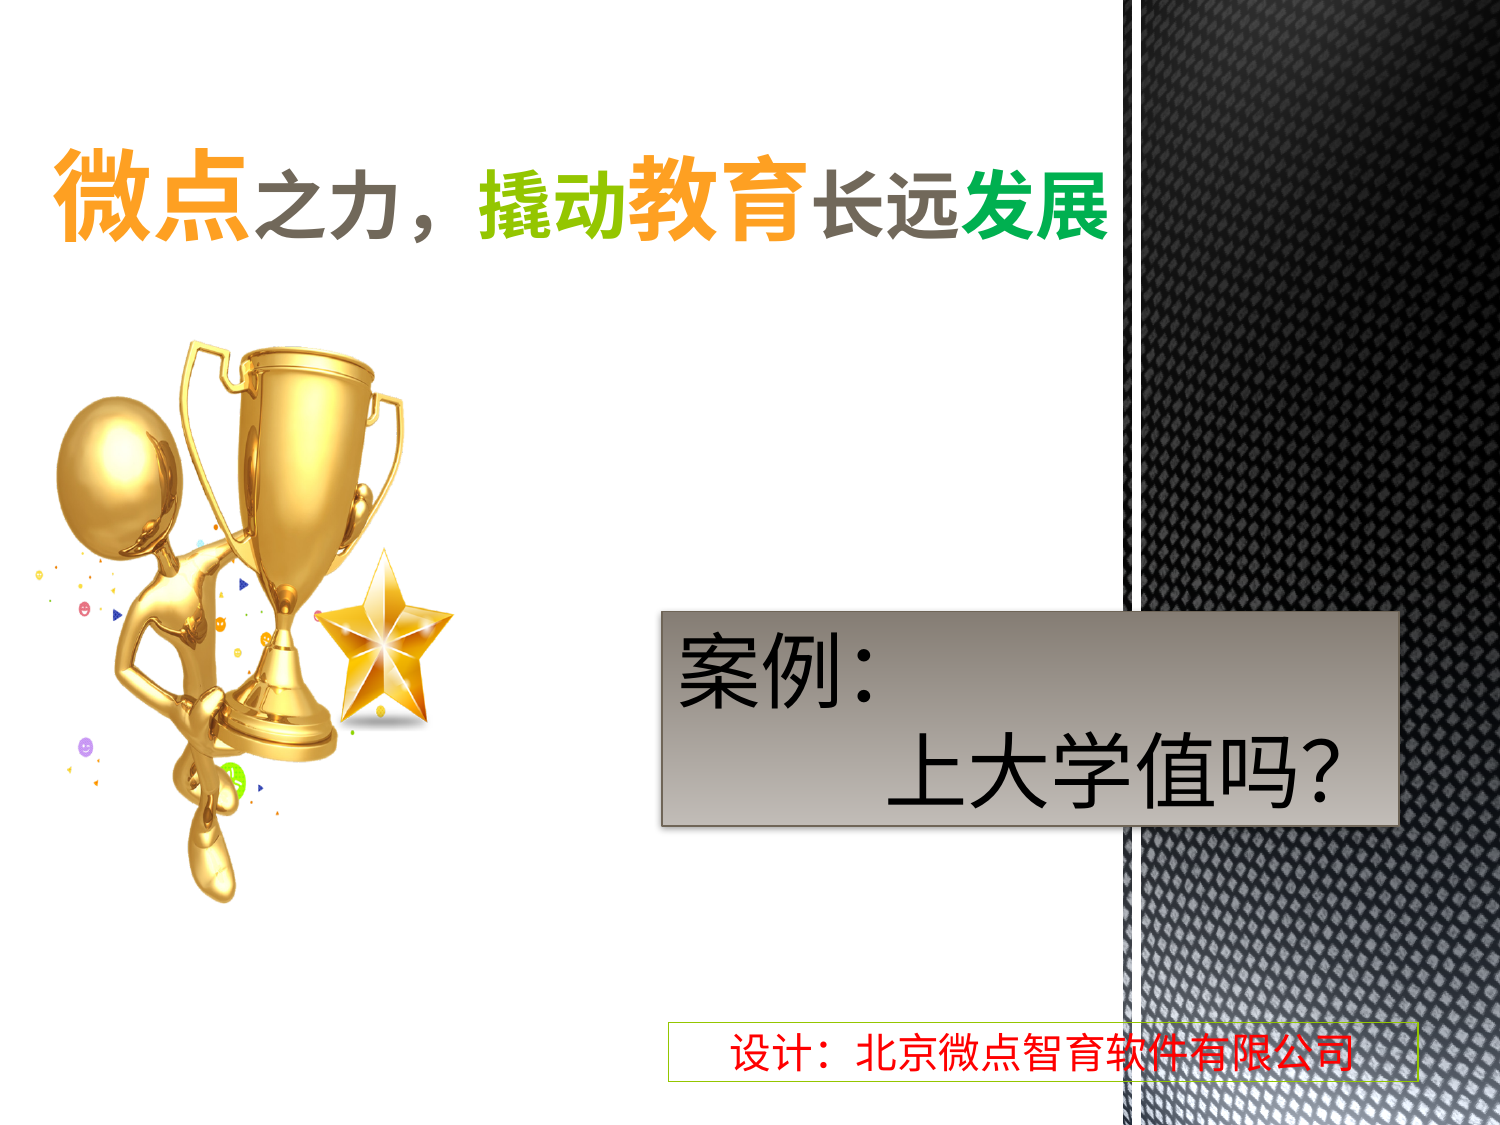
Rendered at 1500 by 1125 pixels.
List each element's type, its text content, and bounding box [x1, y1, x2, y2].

picture [12, 314, 471, 904]
text_box 设计：北京微点智育软件有限公司 [668, 1022, 1418, 1082]
picture [1123, 0, 1500, 1125]
text_box 微点之力，撬动教育长远发展 [36, 125, 1127, 262]
text_box 案例： 上大学值吗？ [661, 611, 1400, 827]
